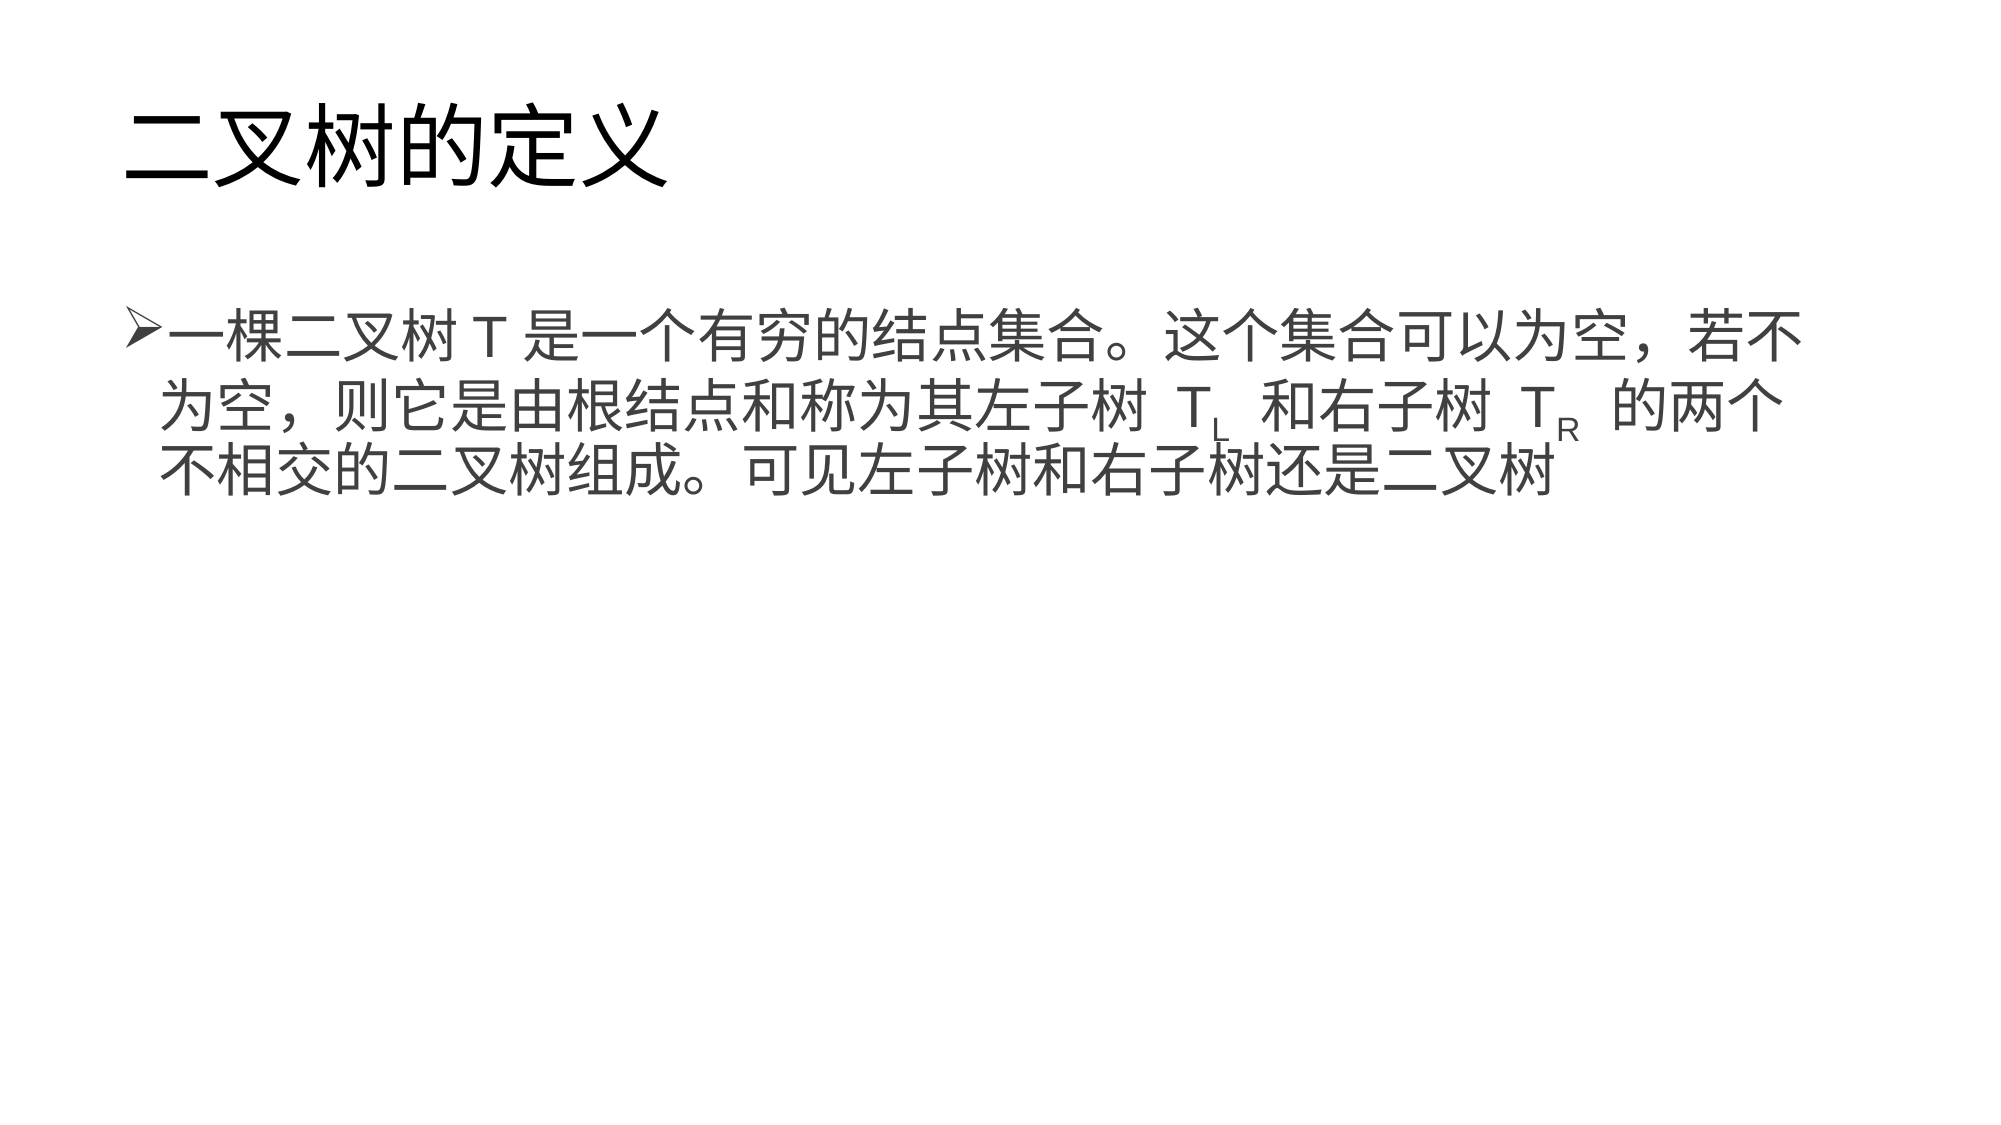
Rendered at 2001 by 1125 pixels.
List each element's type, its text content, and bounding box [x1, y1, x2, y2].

list 一棵二叉树T是一个有穷的结点集合。这个集合可以为空，若不为空，则它是由根结点和称为其左子树 TL 和右子树 TR 的两个不相交的二叉树组成。可见左子树和右子树还是二叉树 [106, 299, 1832, 1014]
title 二叉树的定义 [106, 42, 1832, 260]
